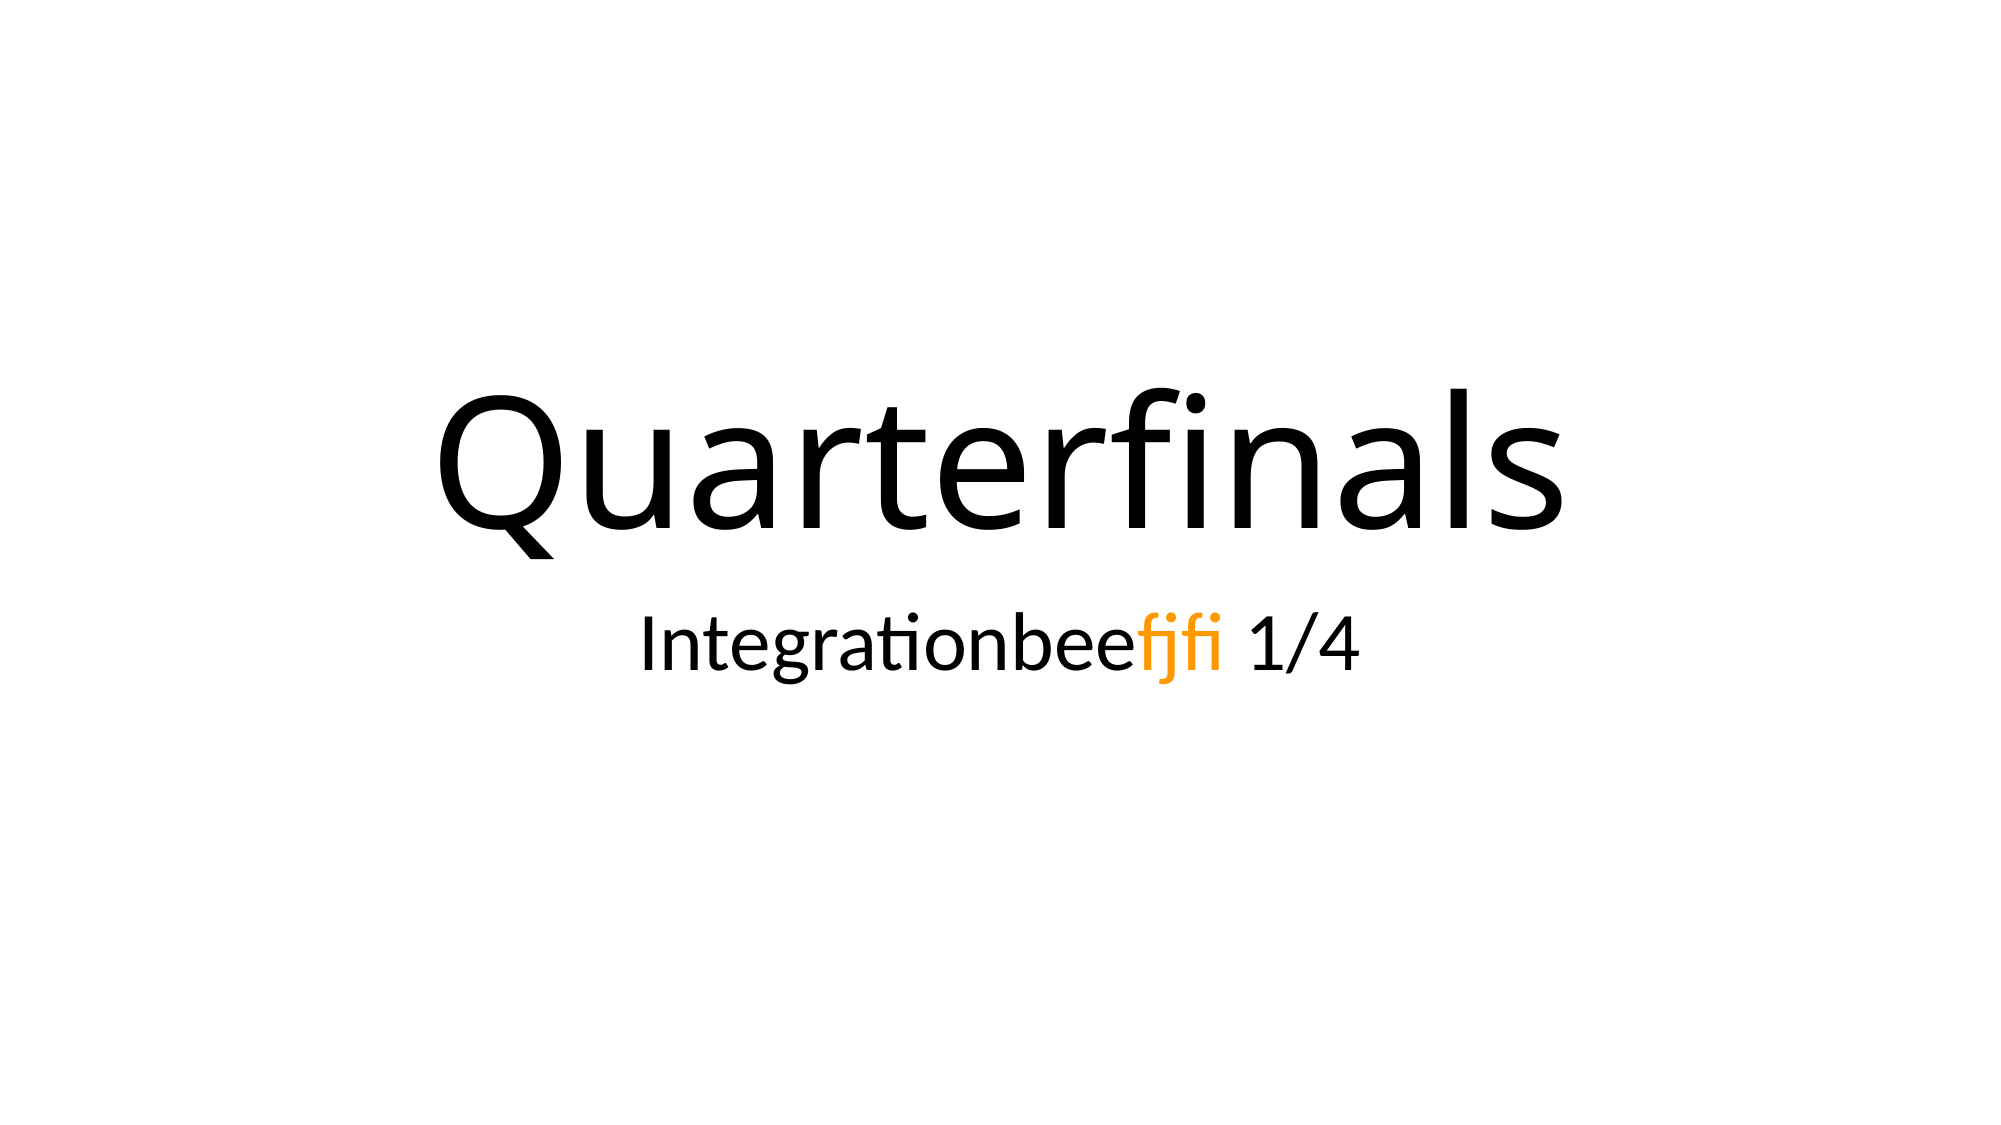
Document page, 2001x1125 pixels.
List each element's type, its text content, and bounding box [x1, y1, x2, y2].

title Quarterfinals [249, 184, 1750, 576]
subtitle Integrationbeefjfi 1/4 [249, 590, 1750, 863]
